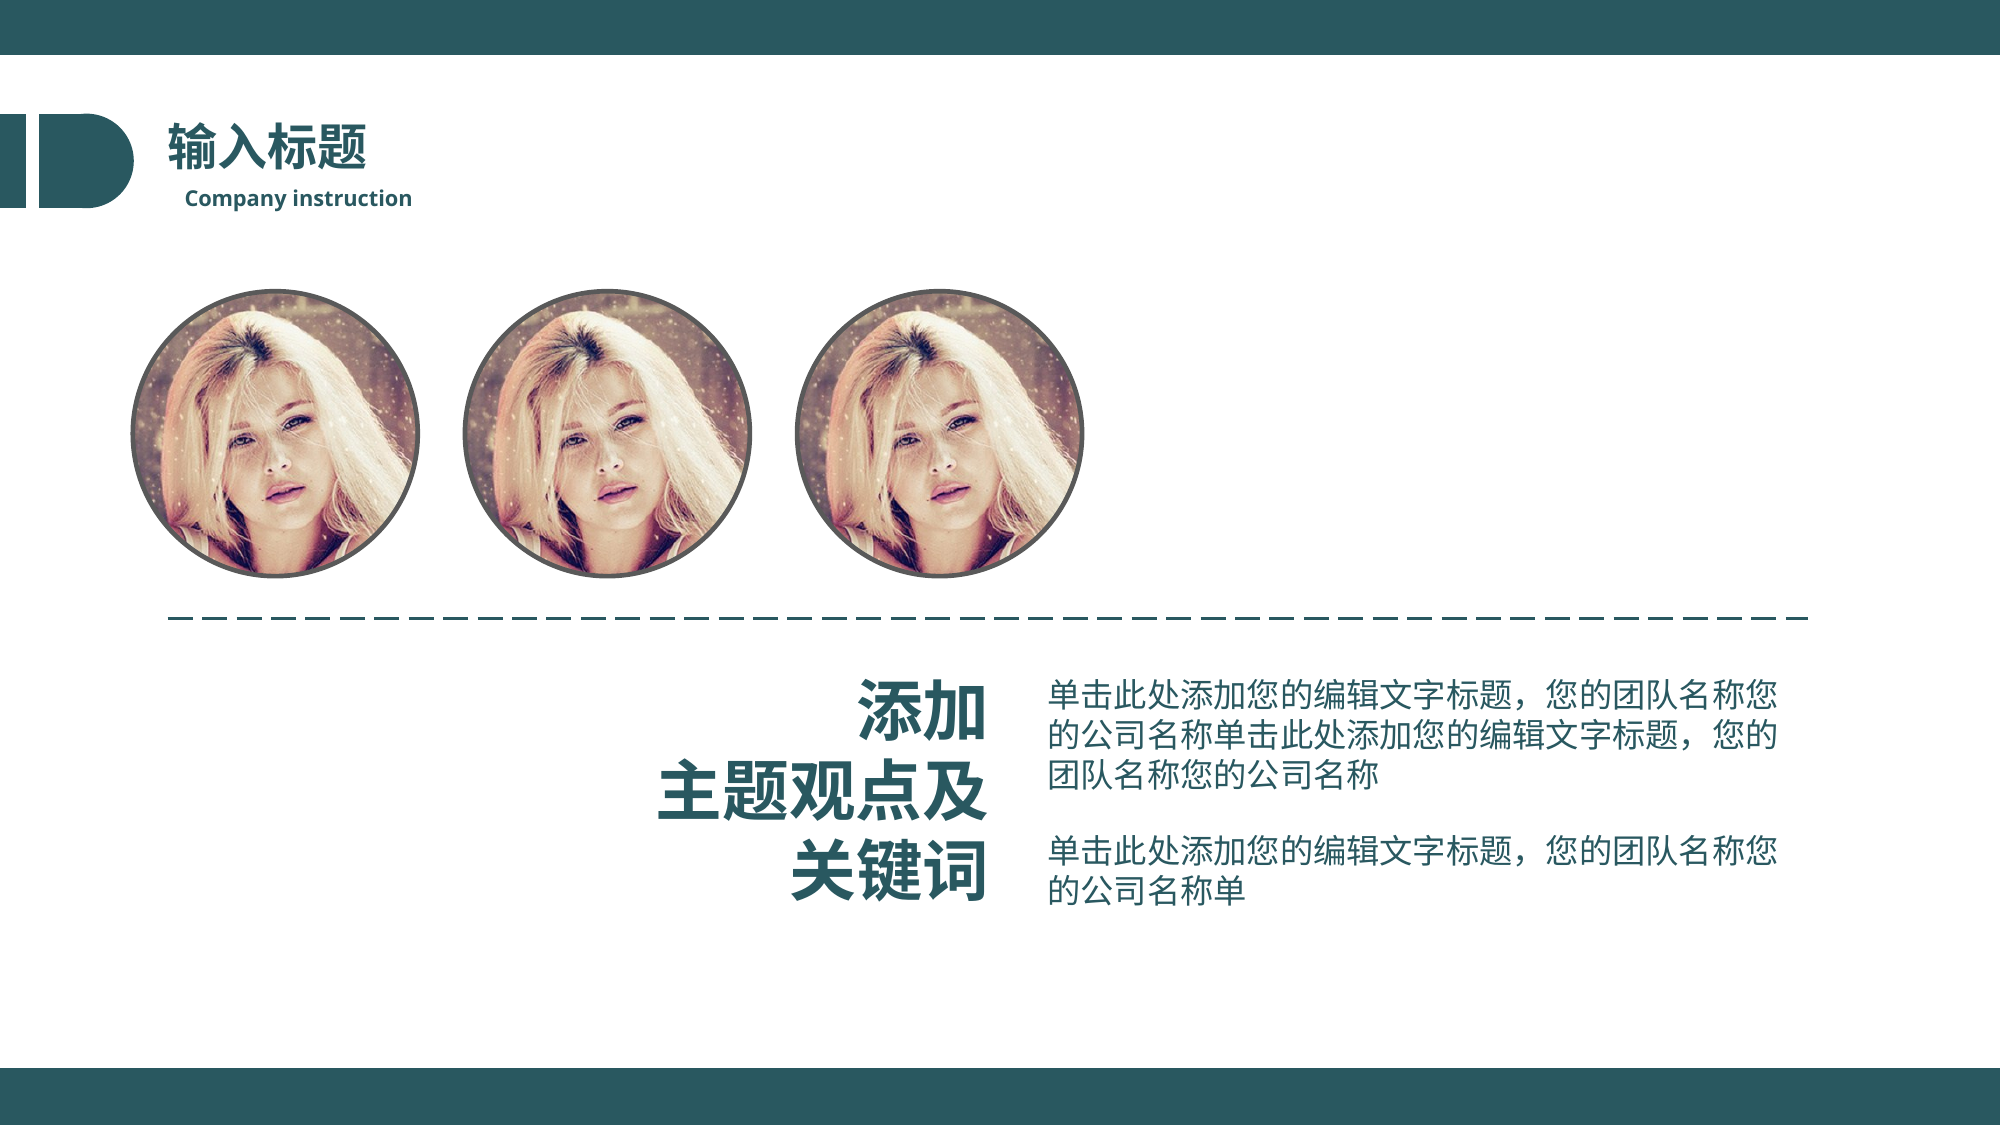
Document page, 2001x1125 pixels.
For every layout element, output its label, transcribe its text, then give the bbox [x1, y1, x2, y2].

text_box 单击此处添加您的编辑文字标题，您的团队名称您的公司名称单 [1032, 822, 1808, 918]
text_box [0, 114, 26, 208]
picture [464, 291, 750, 577]
text_box 单击此处添加您的编辑文字标题，您的团队名称您的公司名称单击此处添加您的编辑文字标题，您的团队名称您的公司名称 [1032, 666, 1808, 822]
picture [132, 291, 418, 577]
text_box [40, 114, 133, 208]
text_box 输入标题 [153, 107, 383, 183]
picture [797, 291, 1083, 577]
text_box 添加 主题观点及 关键词 [640, 661, 1005, 916]
text_box Company instruction [169, 177, 429, 218]
